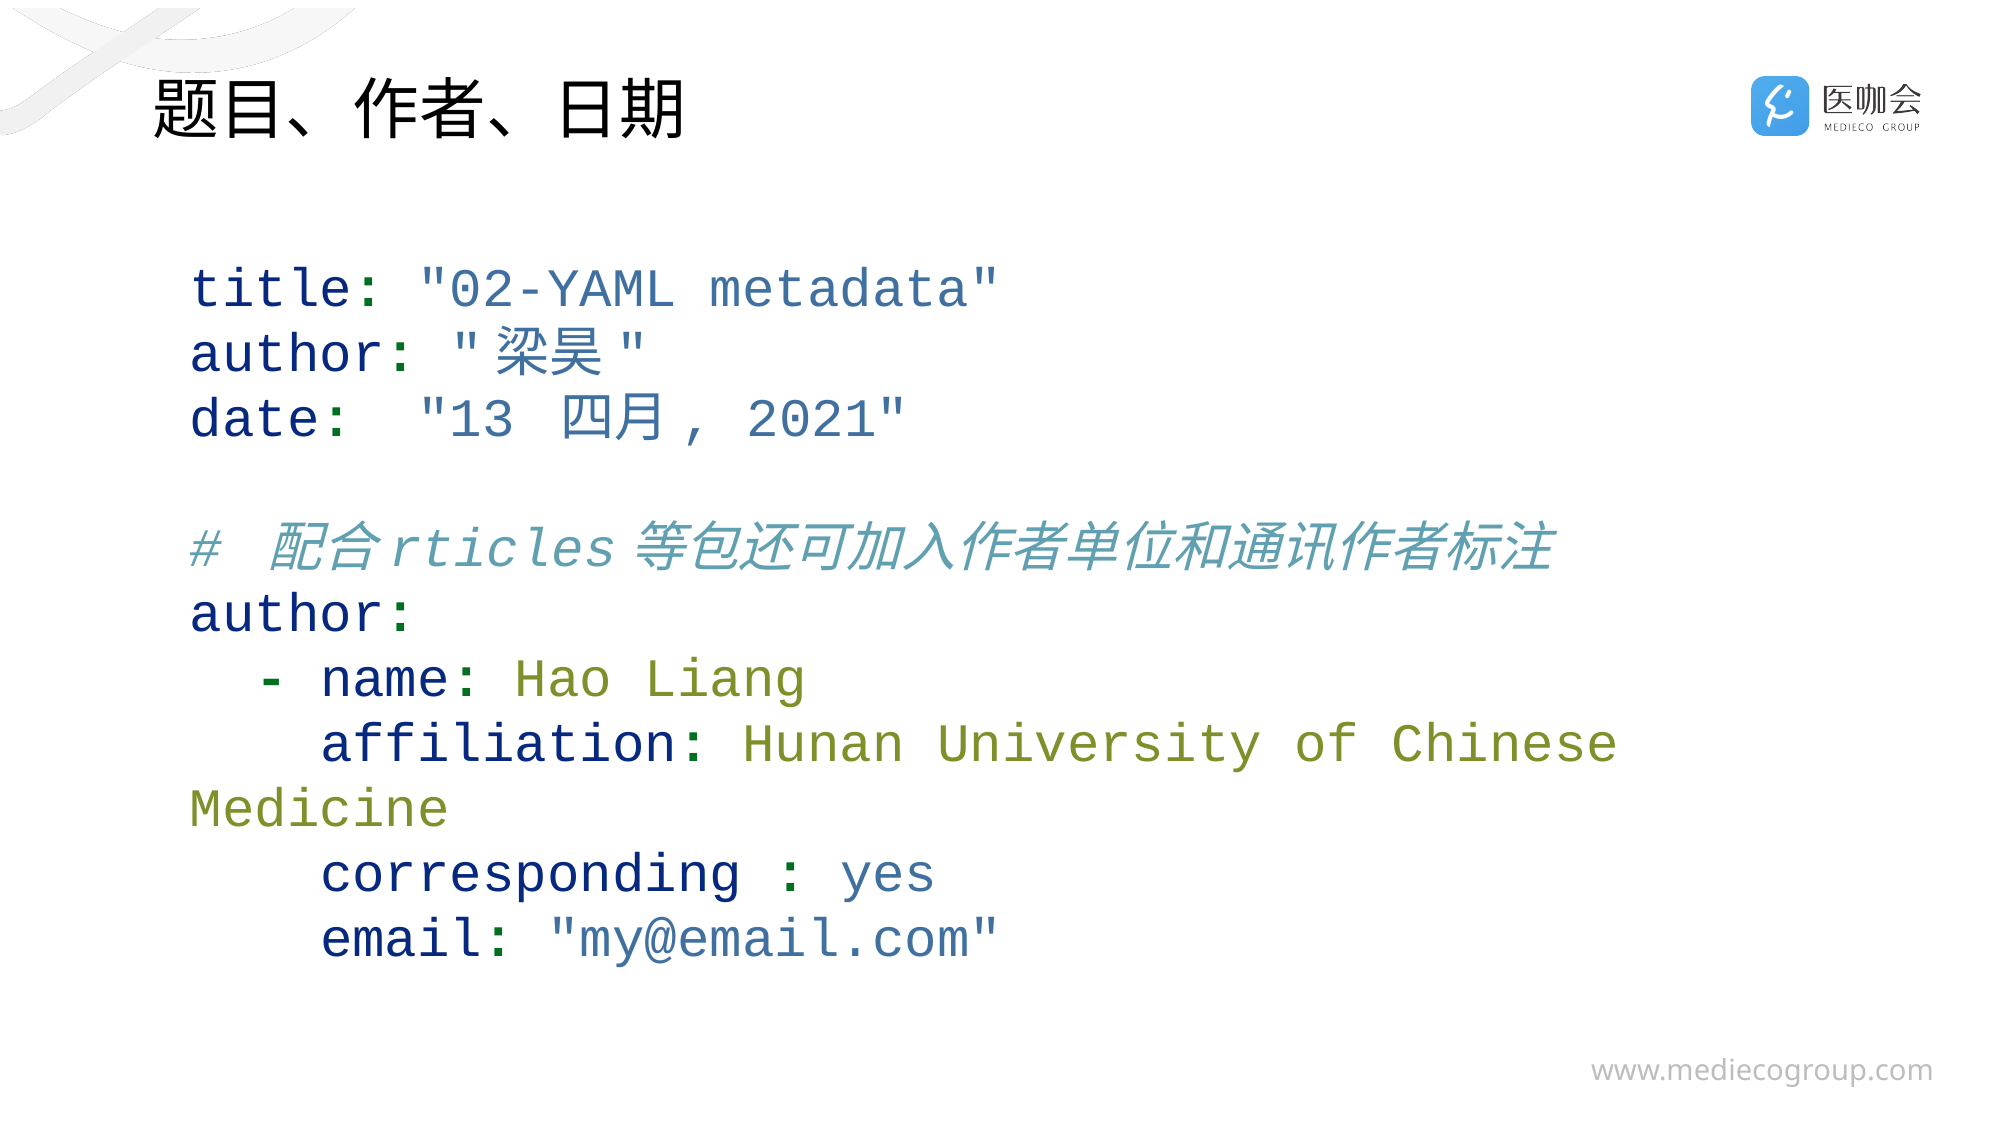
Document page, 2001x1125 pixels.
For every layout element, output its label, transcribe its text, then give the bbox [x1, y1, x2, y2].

picture [1751, 76, 1921, 136]
title 题目、作者、日期 [137, 59, 1530, 164]
list title: "02-YAML metadata" author: "梁昊" date: "13 四月, 2021" # 配合rticles等包还可加入作者单位和通讯作者标注 author: - name: Hao Liang affiliation: Hunan University of Chinese Medicine corresponding : yes email: "my@email.com" [137, 244, 1921, 1014]
picture [0, 8, 368, 168]
